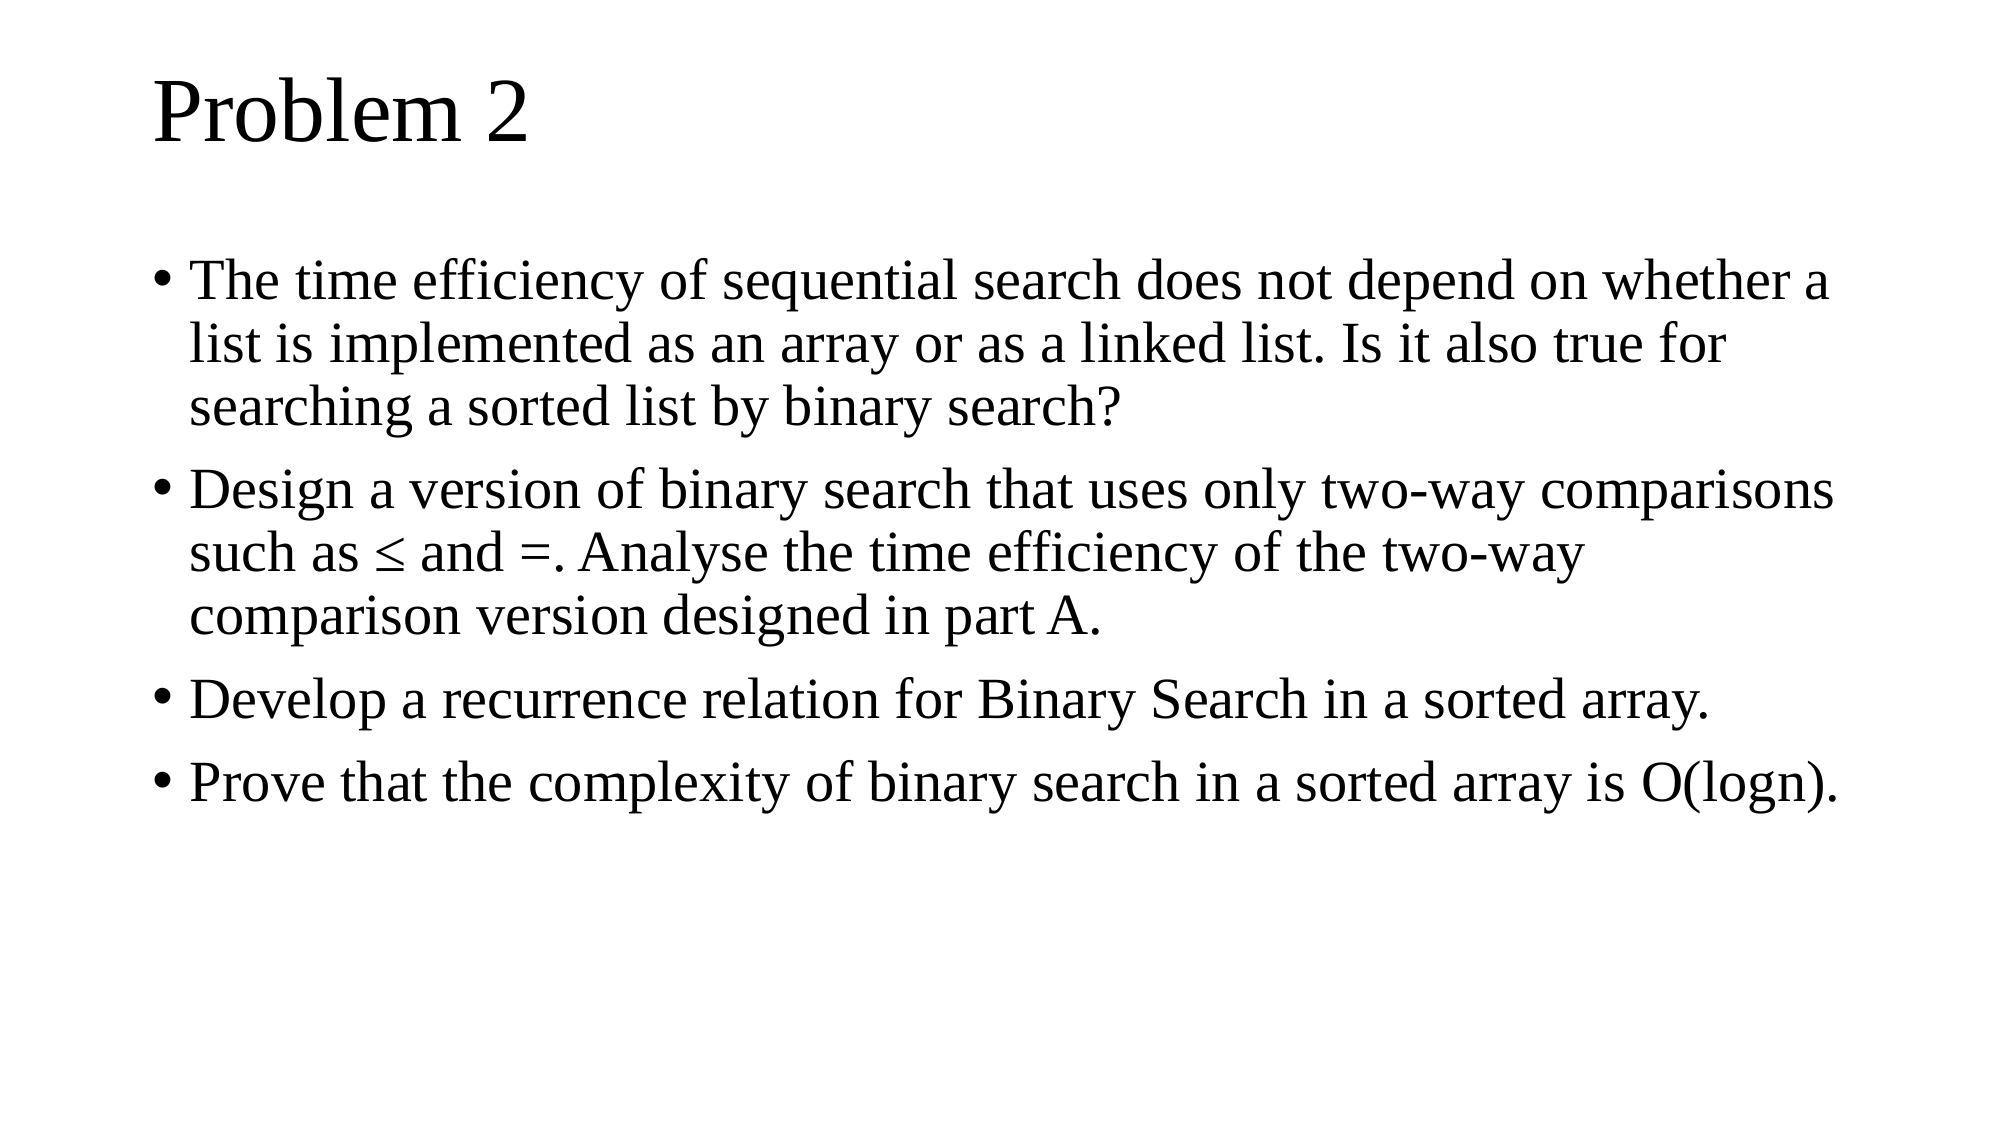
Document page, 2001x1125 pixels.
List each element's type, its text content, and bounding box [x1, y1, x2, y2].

list The time efficiency of sequential search does not depend on whether a list is implemented as an array or as a linked list. Is it also true for searching a sorted list by binary search? Design a version of binary search that uses only two-way comparisons such as ≤ and =. Analyse the time efficiency of the two-way comparison version designed in part A. Develop a recurrence relation for Binary Search in a sorted array. Prove that the complexity of binary search in a sorted array is Ο(logn). [137, 241, 1863, 1014]
title Problem 2 [137, 3, 1863, 221]
